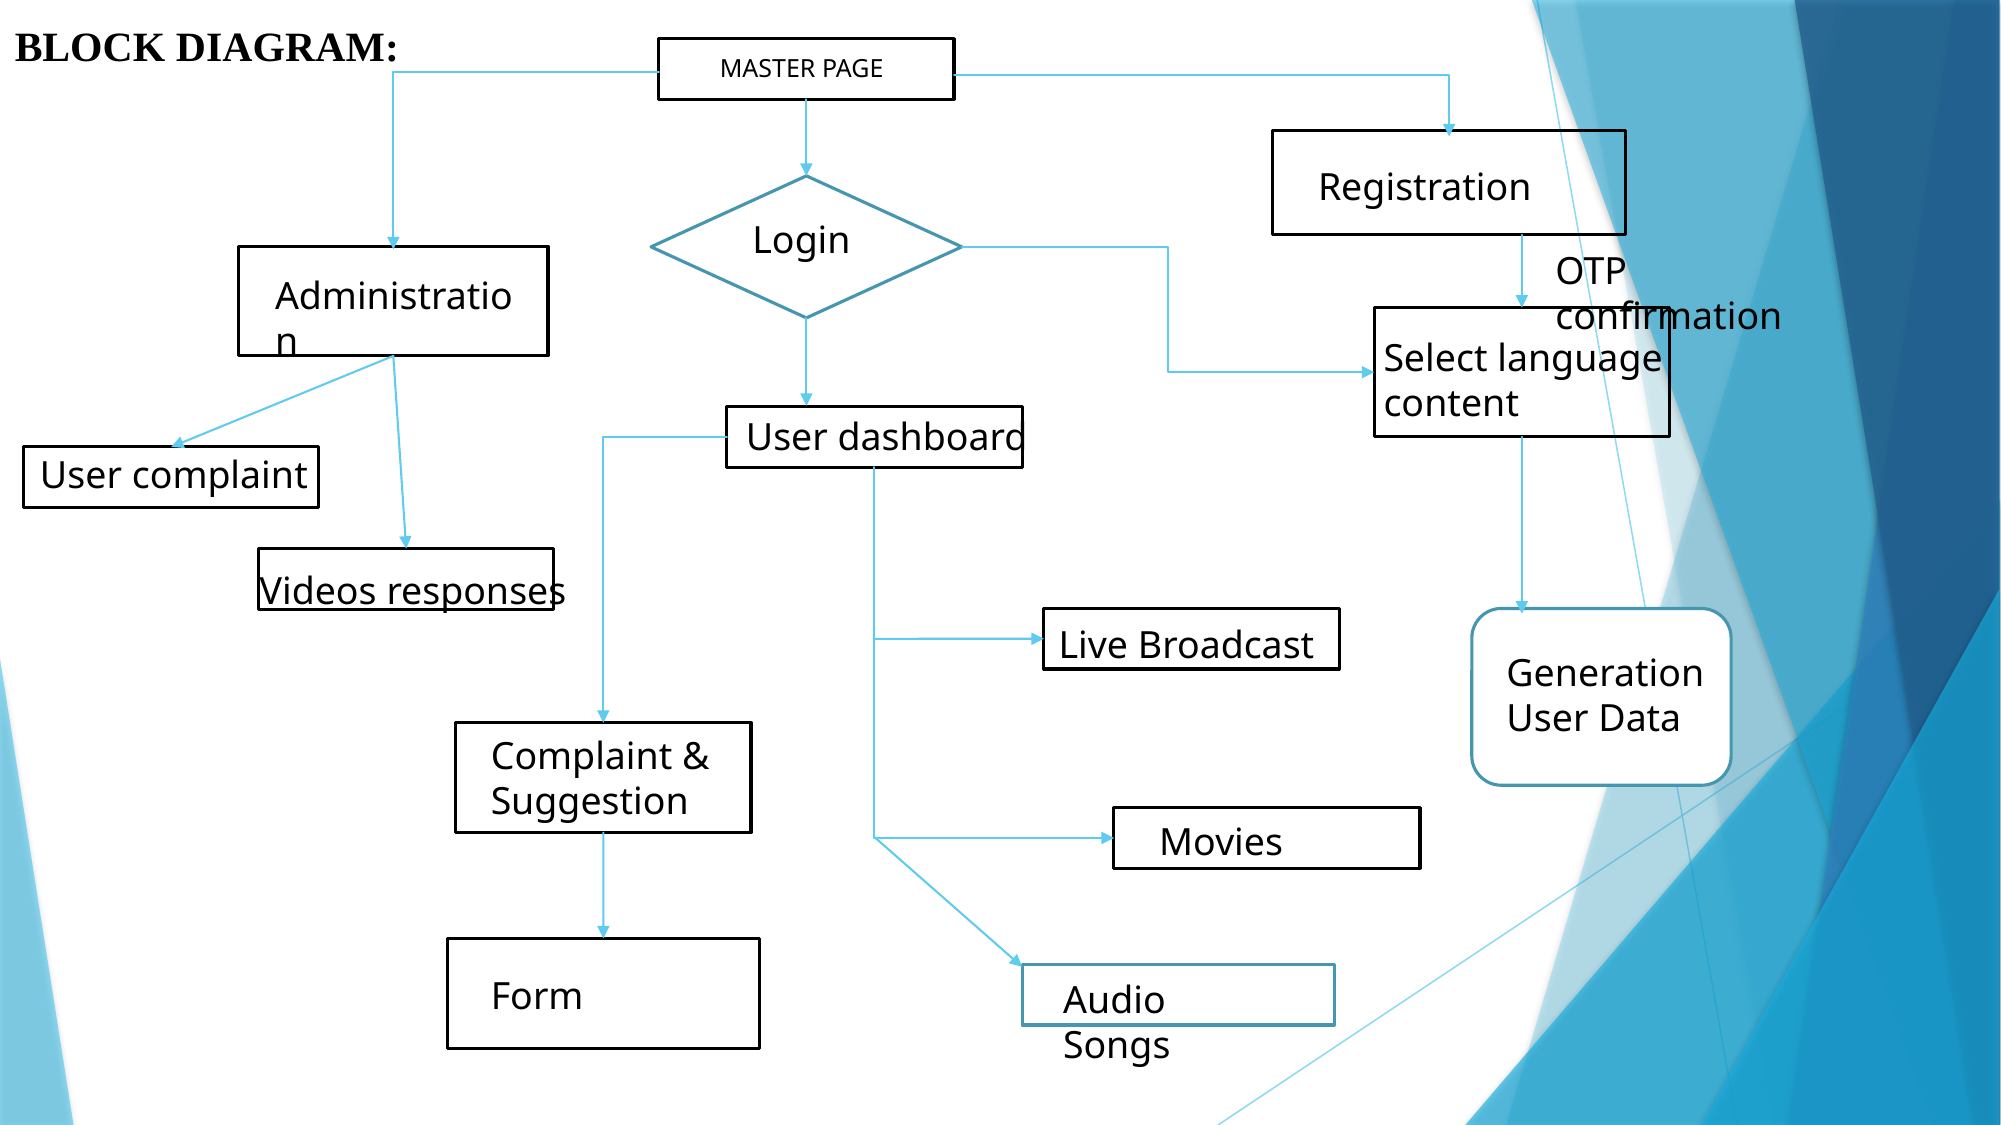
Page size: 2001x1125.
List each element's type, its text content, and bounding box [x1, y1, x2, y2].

text_box MASTER PAGE [705, 44, 959, 90]
text_box Generation User Data [1491, 641, 1903, 747]
text_box [1380, 306, 1540, 326]
text_box [22, 445, 320, 509]
text_box Login [737, 208, 886, 269]
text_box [961, 246, 1375, 373]
text_box Audio Songs [1048, 968, 1288, 1074]
text_box Registration [1303, 155, 1615, 216]
text_box [1112, 806, 1422, 870]
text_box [392, 355, 407, 550]
text_box Live Broadcast [1184, 613, 1388, 674]
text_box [602, 436, 728, 724]
text_box Videos responses [244, 559, 597, 620]
text_box Complaint & Suggestion [475, 724, 820, 830]
text_box [237, 245, 550, 357]
text_box [1021, 963, 1336, 1027]
text_box [1470, 606, 1733, 787]
text_box [725, 405, 731, 441]
text_box User complaint [25, 443, 344, 503]
text_box [454, 721, 753, 834]
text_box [392, 71, 660, 250]
text_box OTP confirmation [1540, 239, 1870, 344]
text_box User dashboard [731, 405, 1058, 466]
text_box [257, 547, 394, 559]
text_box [953, 74, 1450, 137]
text_box Movies [1144, 810, 1401, 871]
text_box Form [475, 964, 727, 1025]
text_box [657, 37, 956, 101]
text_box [170, 355, 391, 448]
text_box [405, 547, 555, 559]
text_box Administration [260, 265, 548, 370]
text_box [662, 176, 962, 320]
text_box BLOCK DIAGRAM: [0, 12, 629, 77]
text_box [1271, 129, 1627, 236]
text_box [446, 937, 761, 1050]
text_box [808, 532, 1180, 773]
text_box [1373, 432, 1671, 438]
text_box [873, 836, 1023, 968]
text_box Select language content [1368, 326, 1686, 432]
text_box [1184, 607, 1341, 613]
